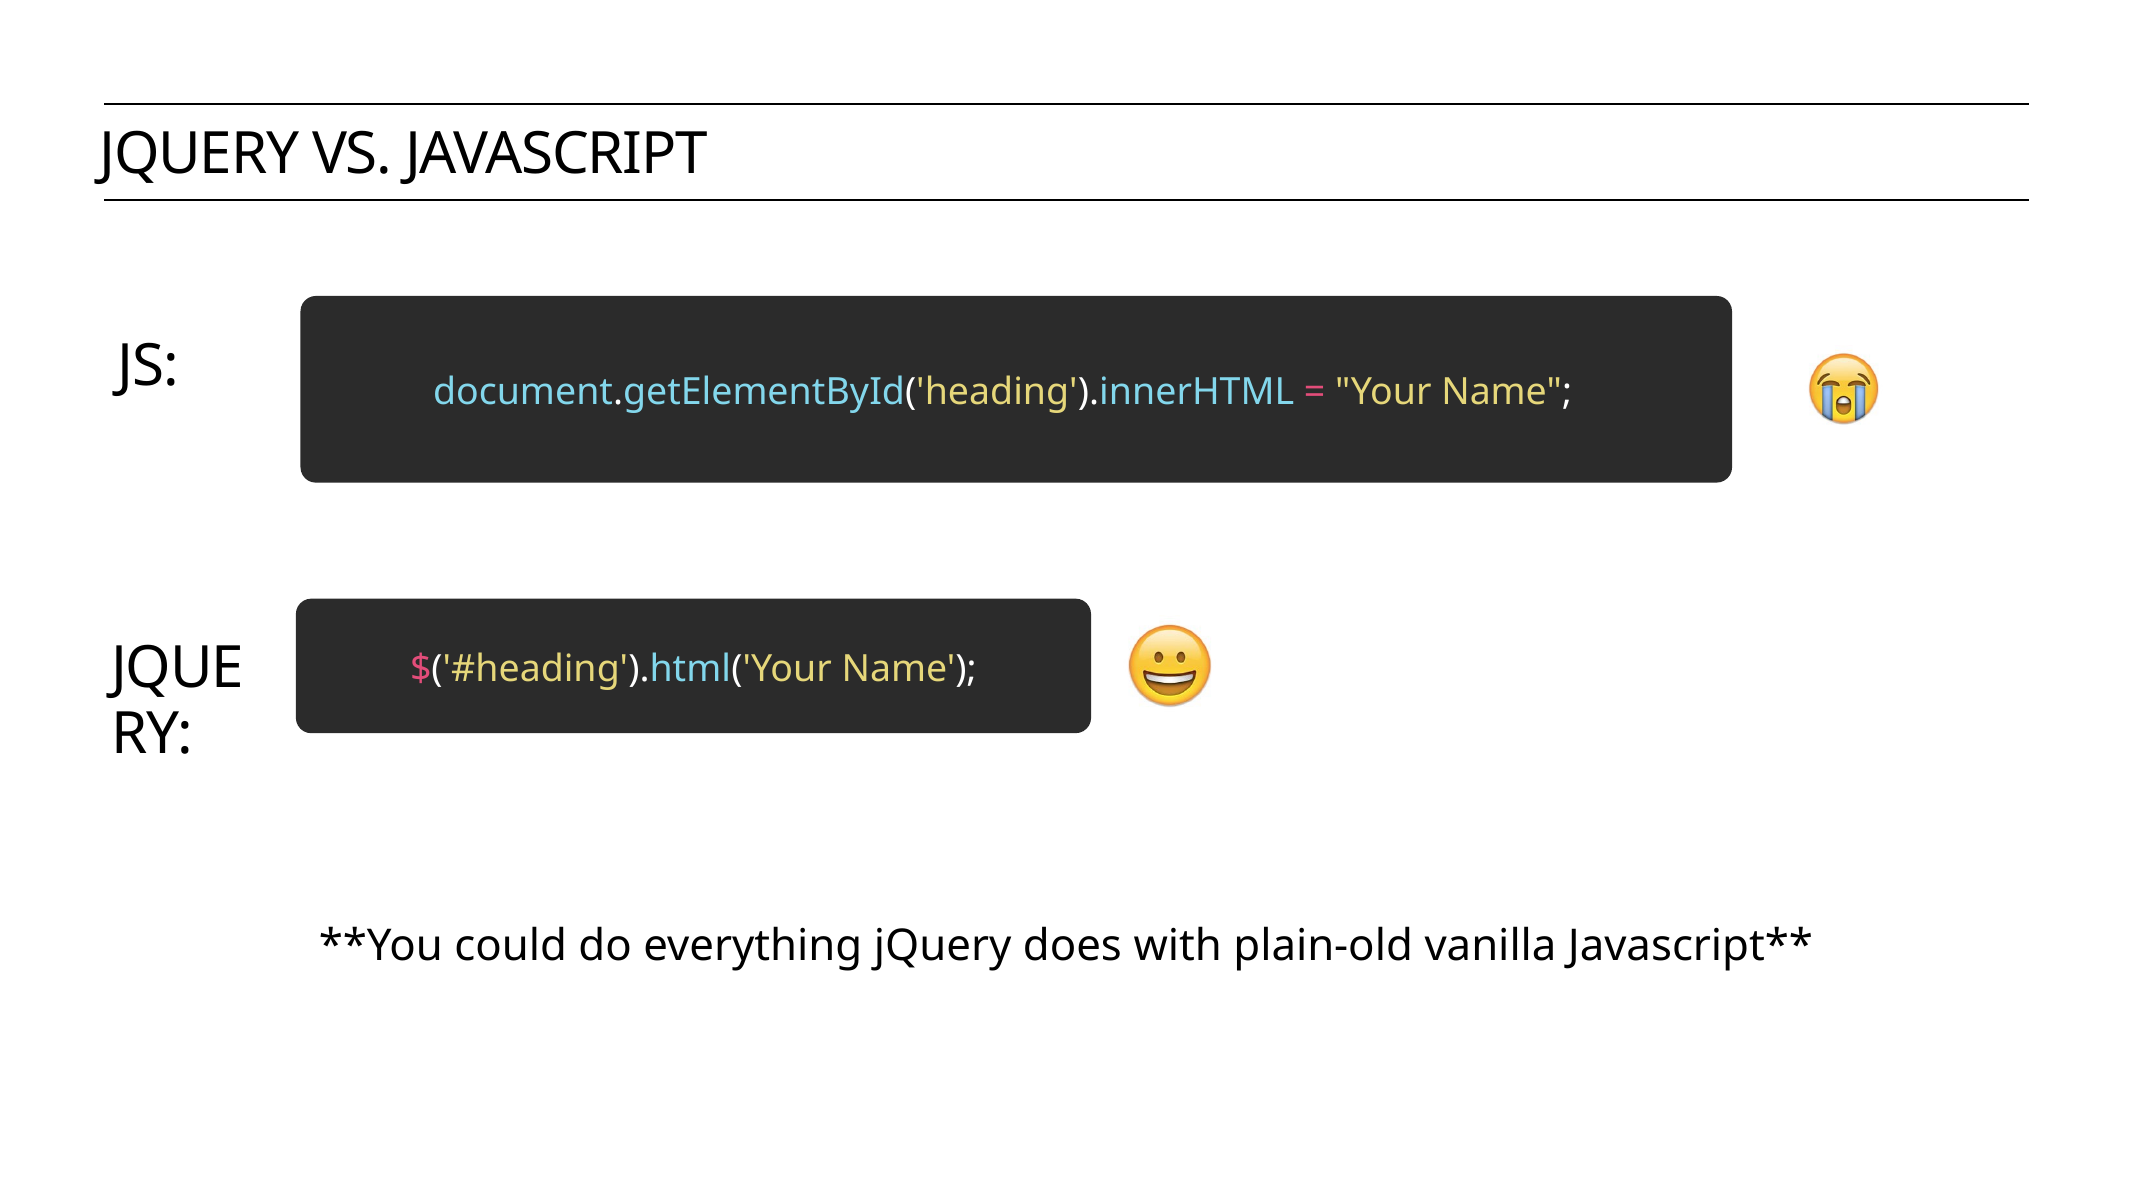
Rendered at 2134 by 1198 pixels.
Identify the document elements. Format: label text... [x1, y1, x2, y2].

text_box [300, 295, 1733, 483]
picture [1118, 614, 1221, 717]
text_box $('#heading').html('Your Name'); [401, 635, 986, 697]
text_box js: [117, 330, 300, 398]
text_box document.getElementById('heading').innerHTML = "Your Name"; [424, 358, 1581, 421]
text_box jquery vs. javascript [99, 118, 1366, 185]
text_box [295, 598, 1092, 734]
picture [1799, 345, 1888, 433]
text_box **You could do everything jQuery does with plain-old vanilla Javascript** [310, 908, 1823, 978]
text_box jquery: [110, 631, 268, 766]
